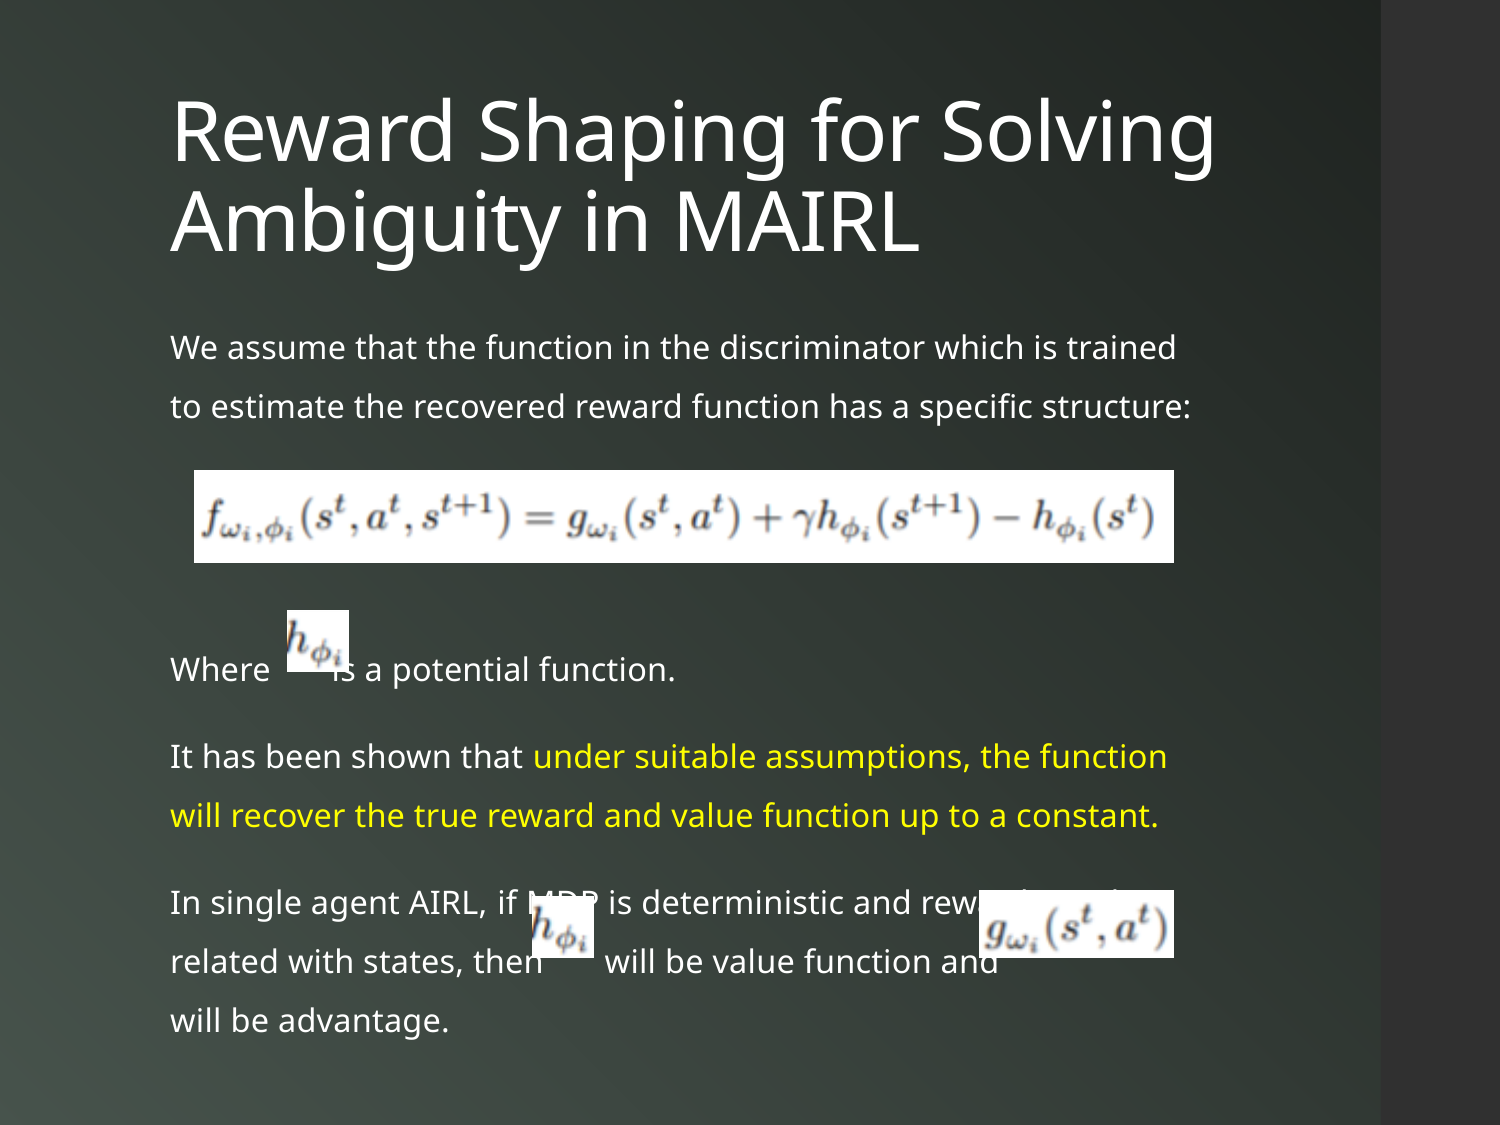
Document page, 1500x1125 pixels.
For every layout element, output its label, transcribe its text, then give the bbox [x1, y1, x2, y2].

picture [531, 896, 594, 959]
picture [979, 890, 1174, 959]
picture [194, 470, 1174, 563]
title Reward Shaping for Solving Ambiguity in MAIRL [155, 60, 1348, 278]
picture [286, 610, 349, 672]
list We assume that the function in the discriminator which is trained to estimate the recovered reward function has a specific structure: Where is a potential function. It has been shown that under suitable assumptions, the function will recover the true reward and value function up to a constant. In single agent AIRL, if MDP is deterministic and reward is only related with states, then will be value function and will be advantage. [155, 299, 1213, 1105]
